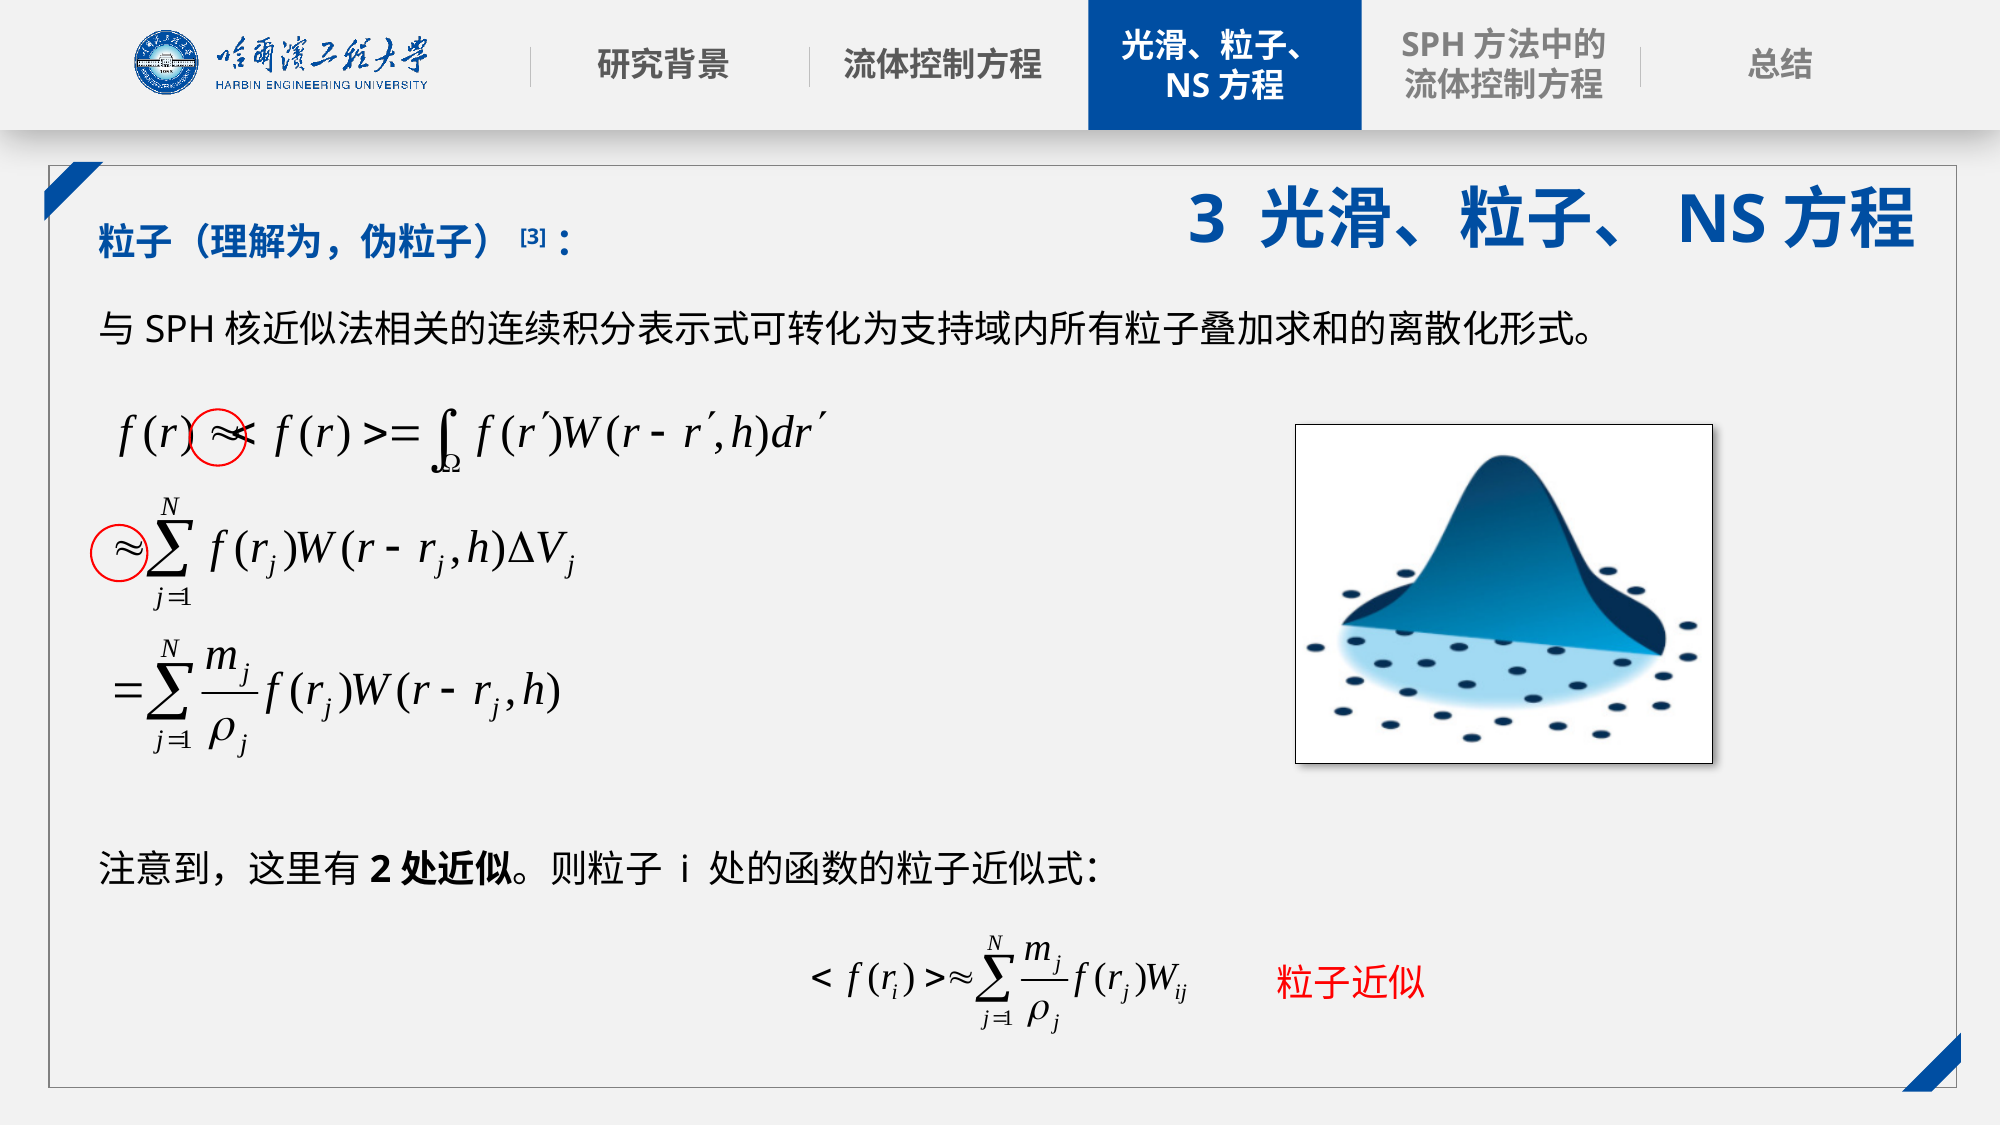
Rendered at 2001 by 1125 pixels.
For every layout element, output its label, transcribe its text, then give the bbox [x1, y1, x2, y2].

text_box [1087, 0, 1363, 131]
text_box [103, 393, 833, 770]
text_box 光滑、粒子、NS方程 [1114, 16, 1336, 113]
text_box [0, 0, 1087, 131]
text_box [1363, 0, 2000, 131]
text_box [43, 160, 106, 224]
text_box 研究背景 [553, 35, 775, 91]
text_box [89, 528, 103, 578]
picture [1295, 424, 1713, 763]
text_box [48, 164, 1957, 1089]
text_box 粒子（理解为，伪粒子）[3]： 与SPH核近似法相关的连续积分表示式可转化为支持域内所有粒子叠加求和的离散化形式。 注意到，这里有2处近似。则粒子 i 处的函数的粒子近似式： [83, 201, 1924, 1125]
text_box SPH方法中的流体控制方程 [1393, 15, 1615, 111]
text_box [805, 922, 1195, 1041]
text_box [1924, 1030, 1962, 1093]
text_box 总结 [1670, 35, 1891, 91]
text_box 流体控制方程 [832, 35, 1054, 91]
picture [119, 19, 442, 106]
text_box 粒子近似 [1261, 951, 1441, 1011]
